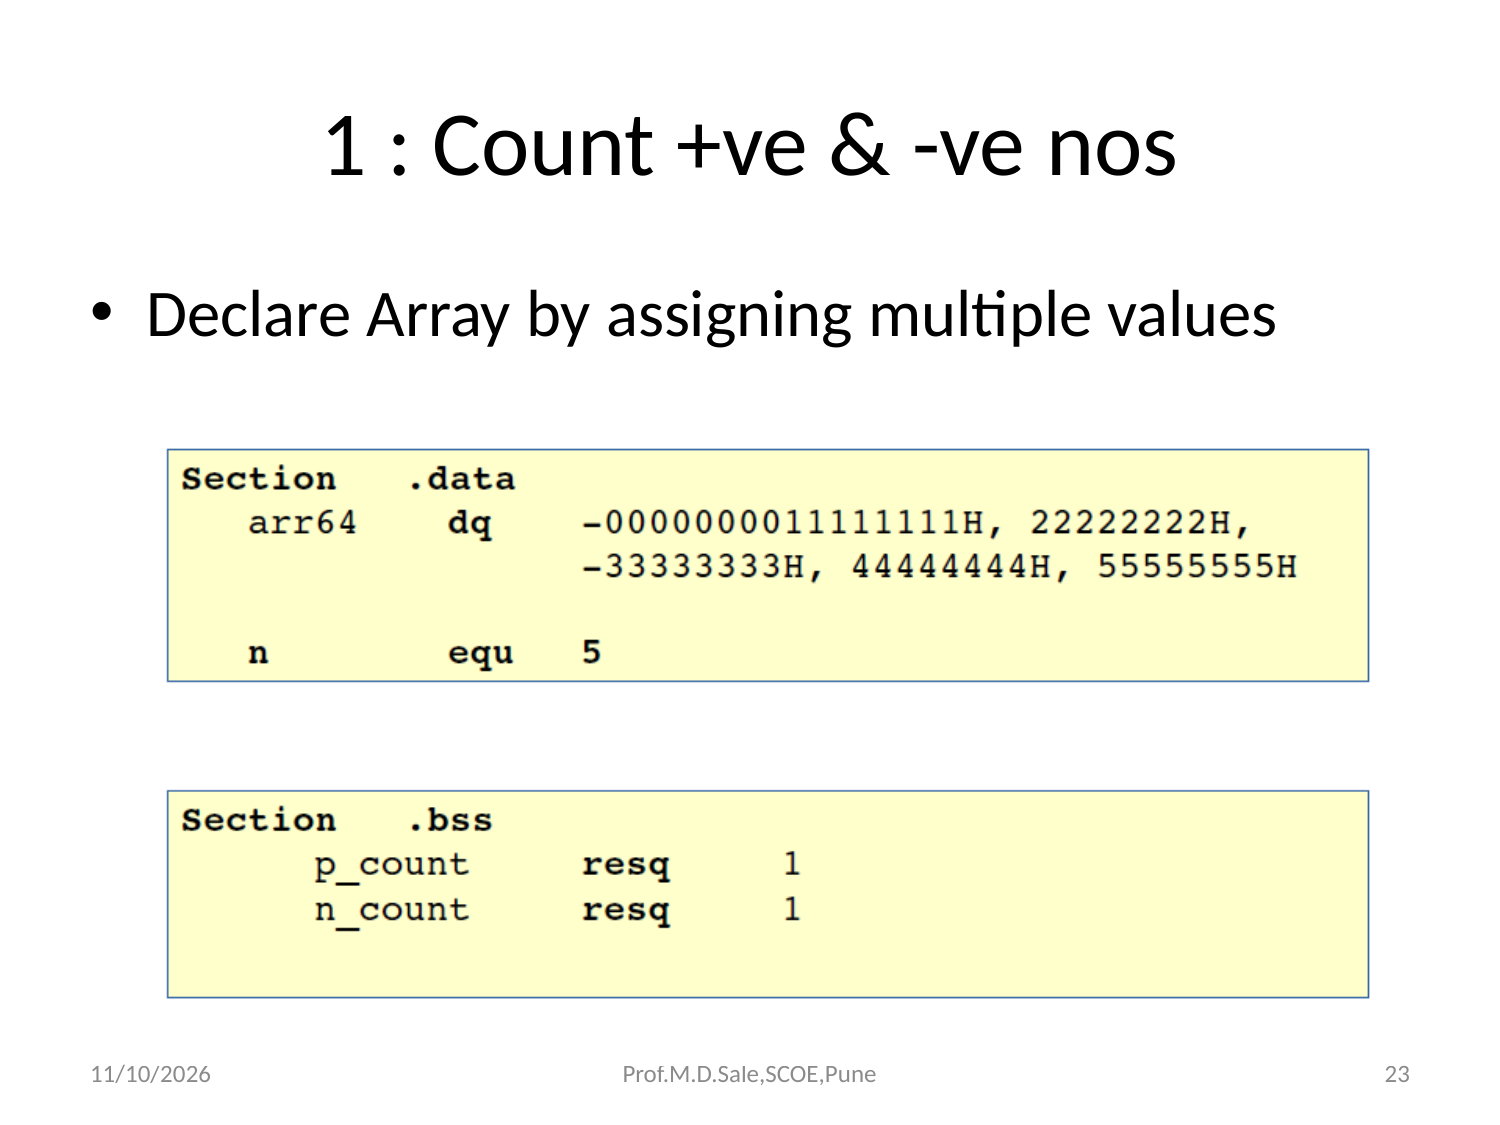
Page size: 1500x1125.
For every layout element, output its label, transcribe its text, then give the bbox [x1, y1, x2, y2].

title 1 : Count +ve & -ve nos [75, 45, 1425, 233]
footer Prof.M.D.Sale,SCOE,Pune [512, 1075, 988, 1103]
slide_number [75, 1042, 425, 1103]
picture [124, 424, 1393, 1066]
list Declare Array by assigning multiple values [75, 262, 1425, 1005]
slide_number 23 [1074, 1042, 1425, 1103]
